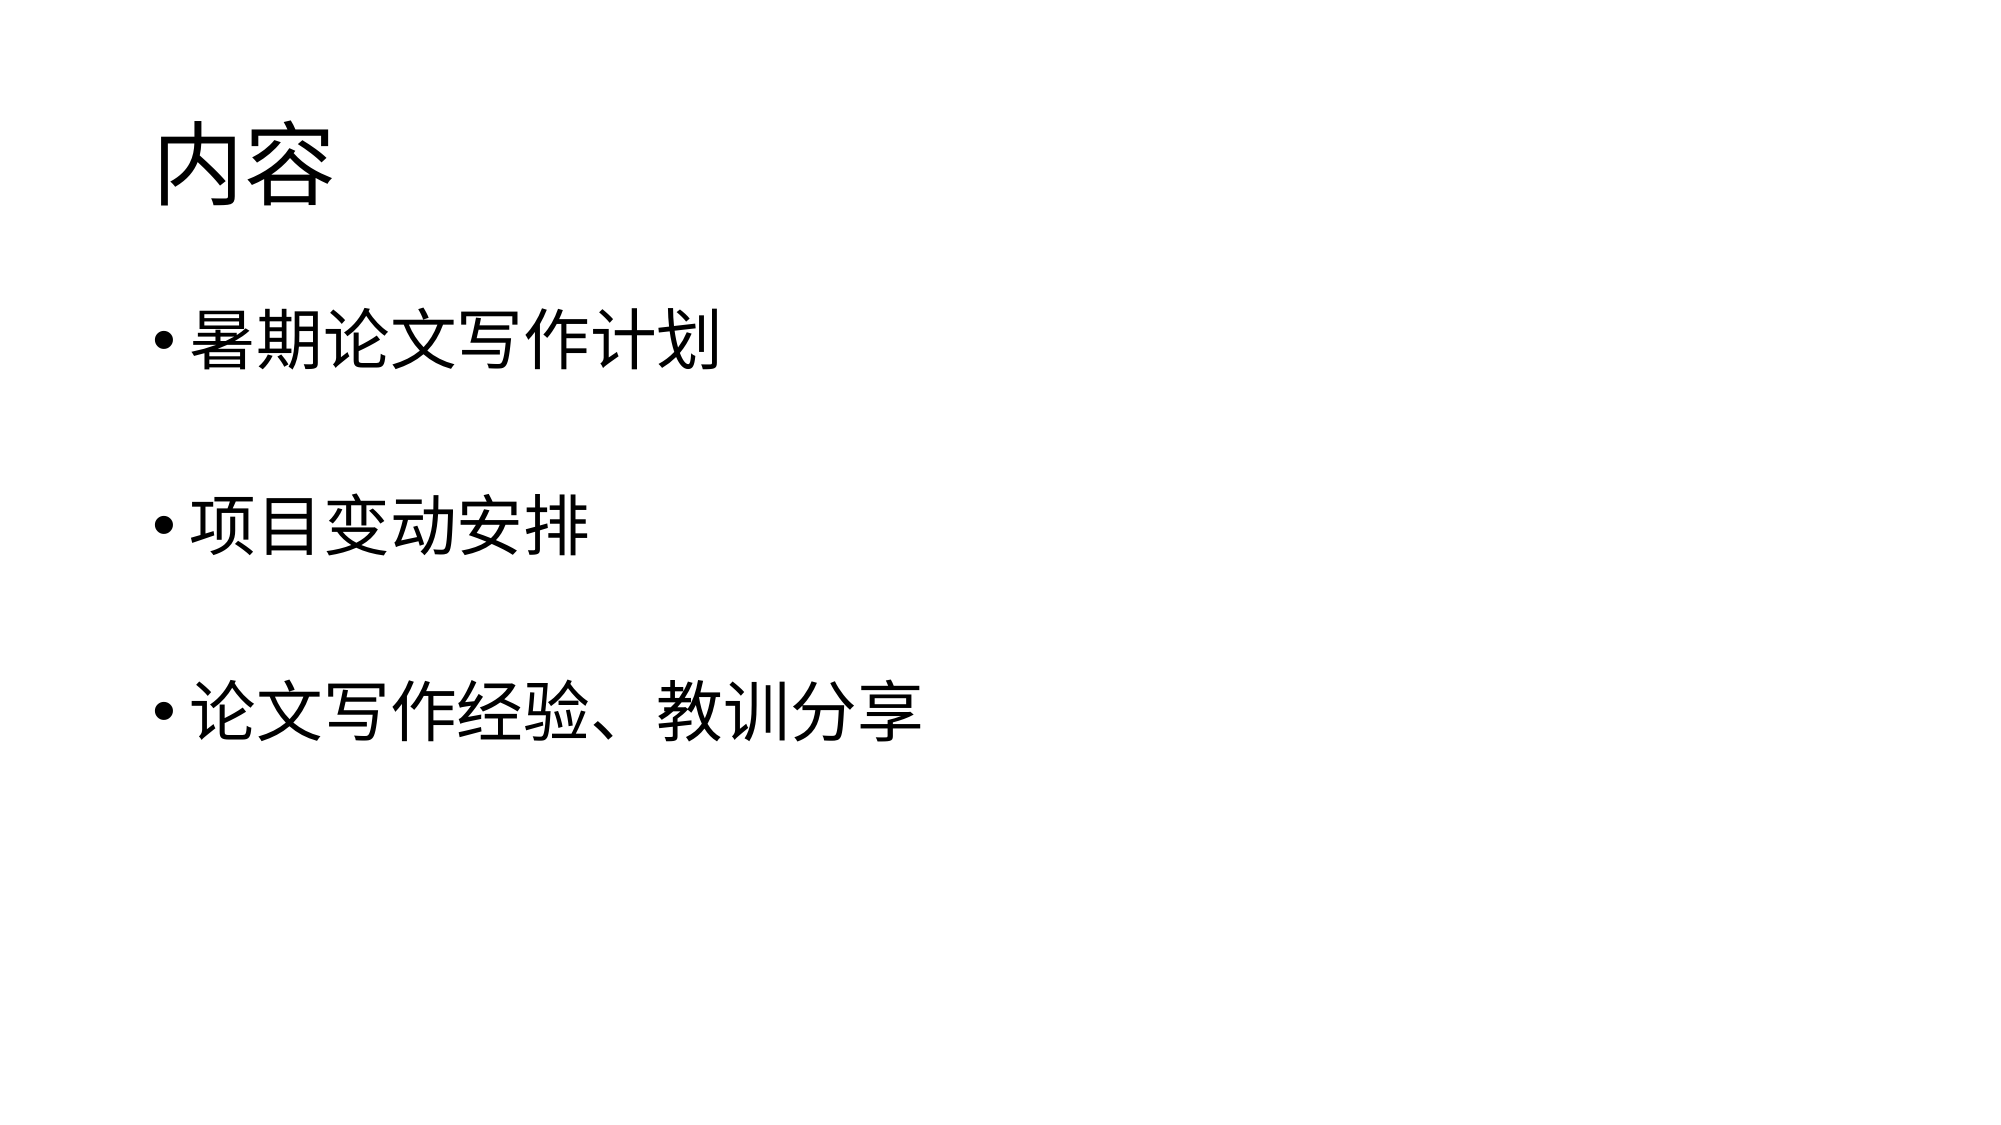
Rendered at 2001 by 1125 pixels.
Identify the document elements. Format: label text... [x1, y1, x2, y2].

title 内容 [137, 59, 1863, 278]
list 暑期论文写作计划 项目变动安排 论文写作经验、教训分享 [137, 299, 1863, 1014]
